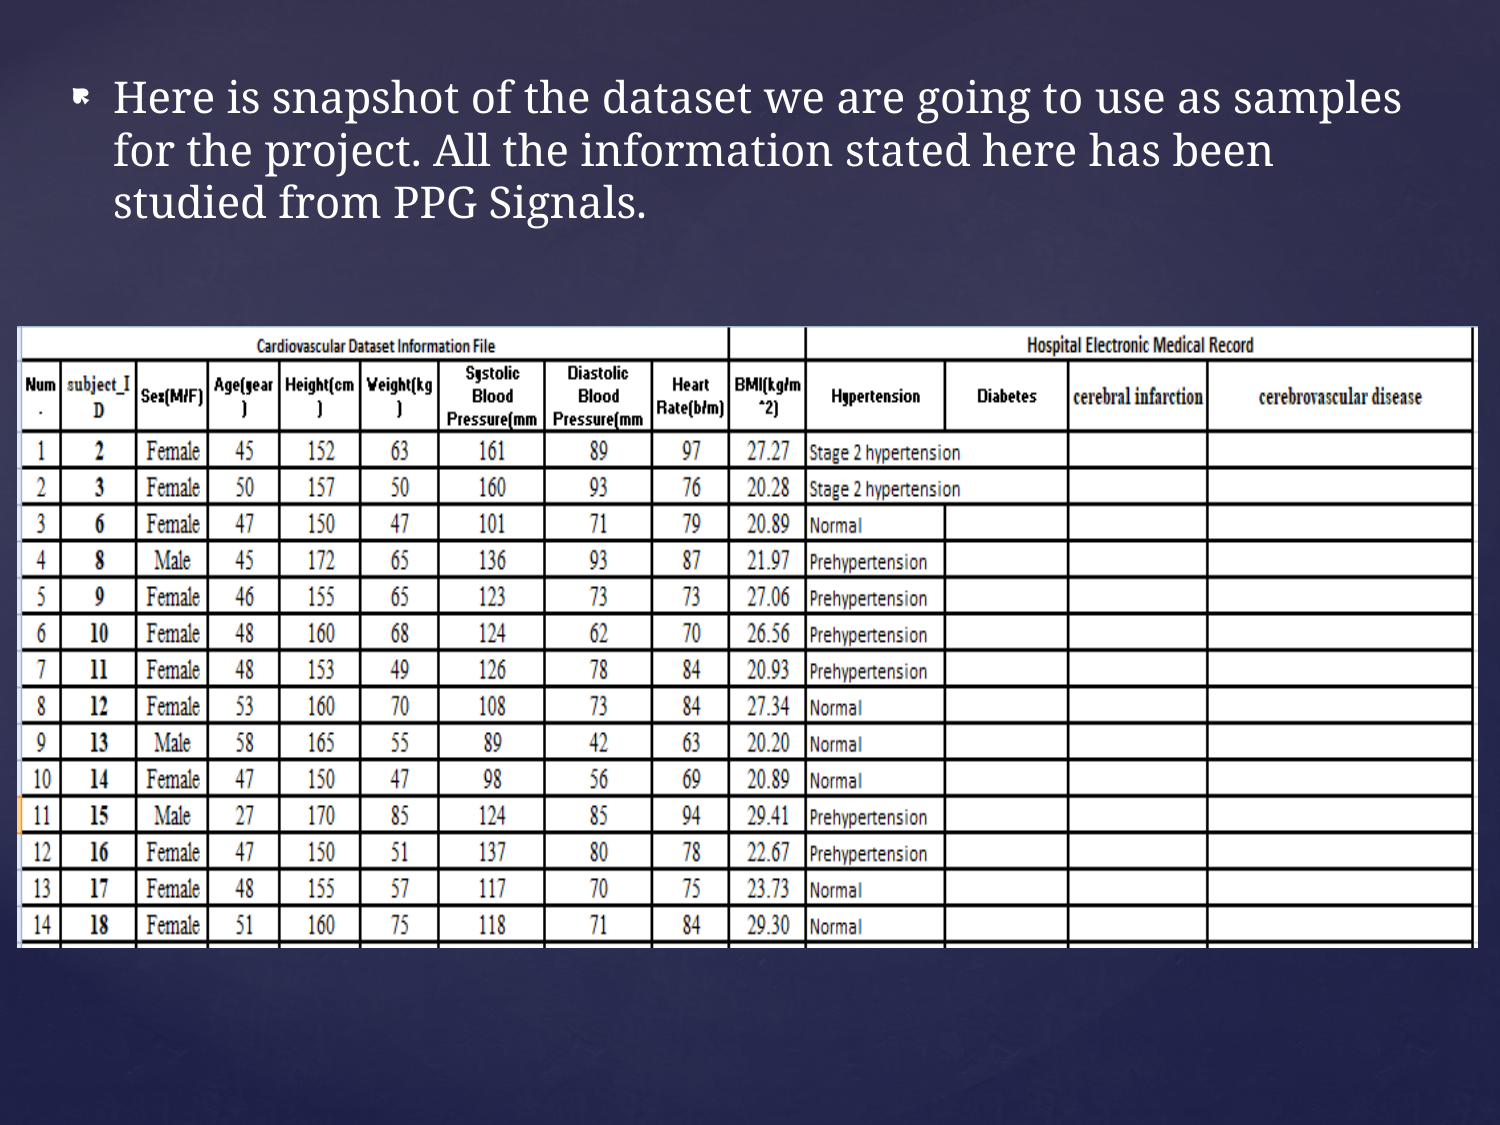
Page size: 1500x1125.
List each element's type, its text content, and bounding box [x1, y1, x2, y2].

list Here is snapshot of the dataset we are going to use as samples for the project. All the information stated here has been studied from PPG Signals. [53, 54, 1436, 244]
picture [17, 325, 1478, 948]
